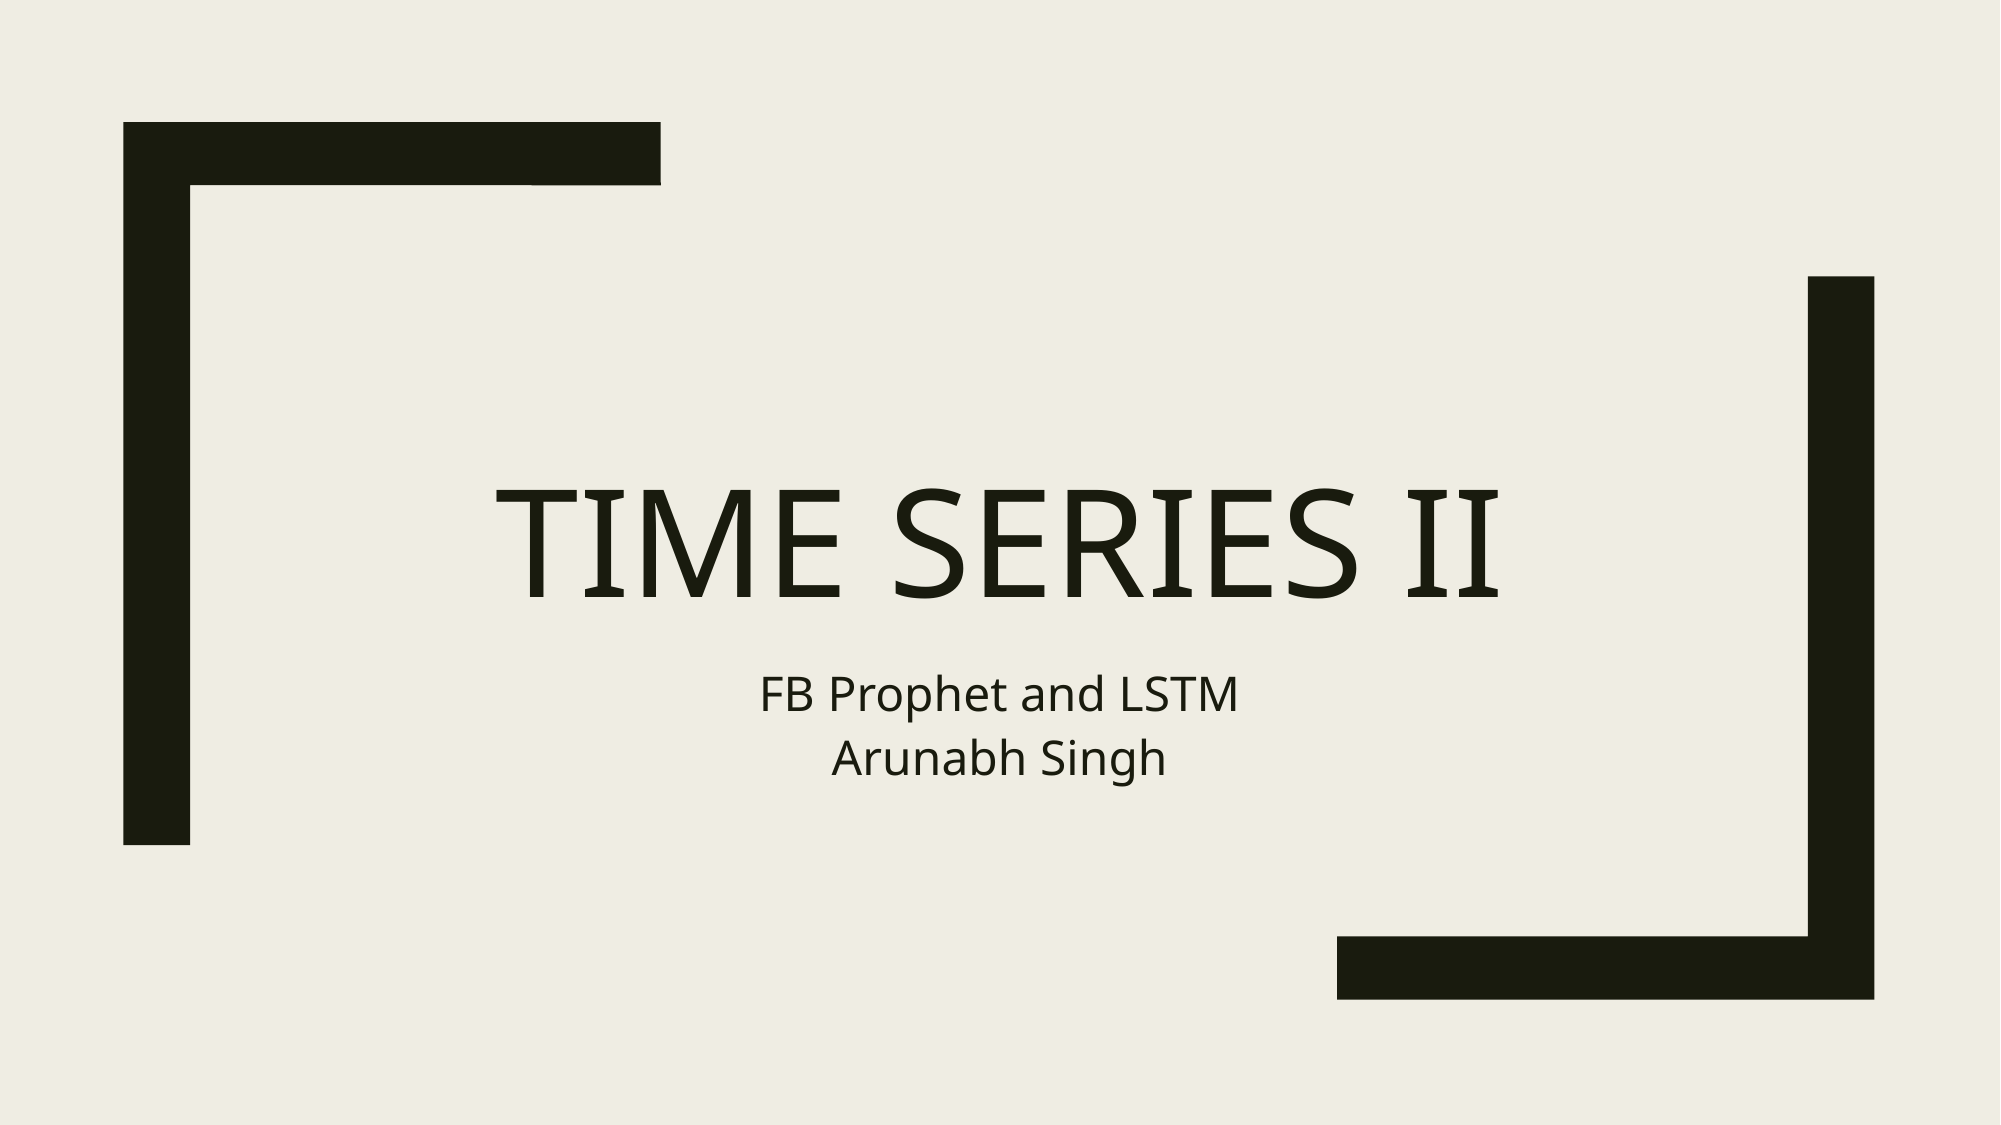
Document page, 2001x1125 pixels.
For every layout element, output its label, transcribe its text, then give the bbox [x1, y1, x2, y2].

subtitle FB Prophet and LSTM Arunabh Singh [439, 649, 1561, 828]
title Time Series II [314, 293, 1686, 638]
